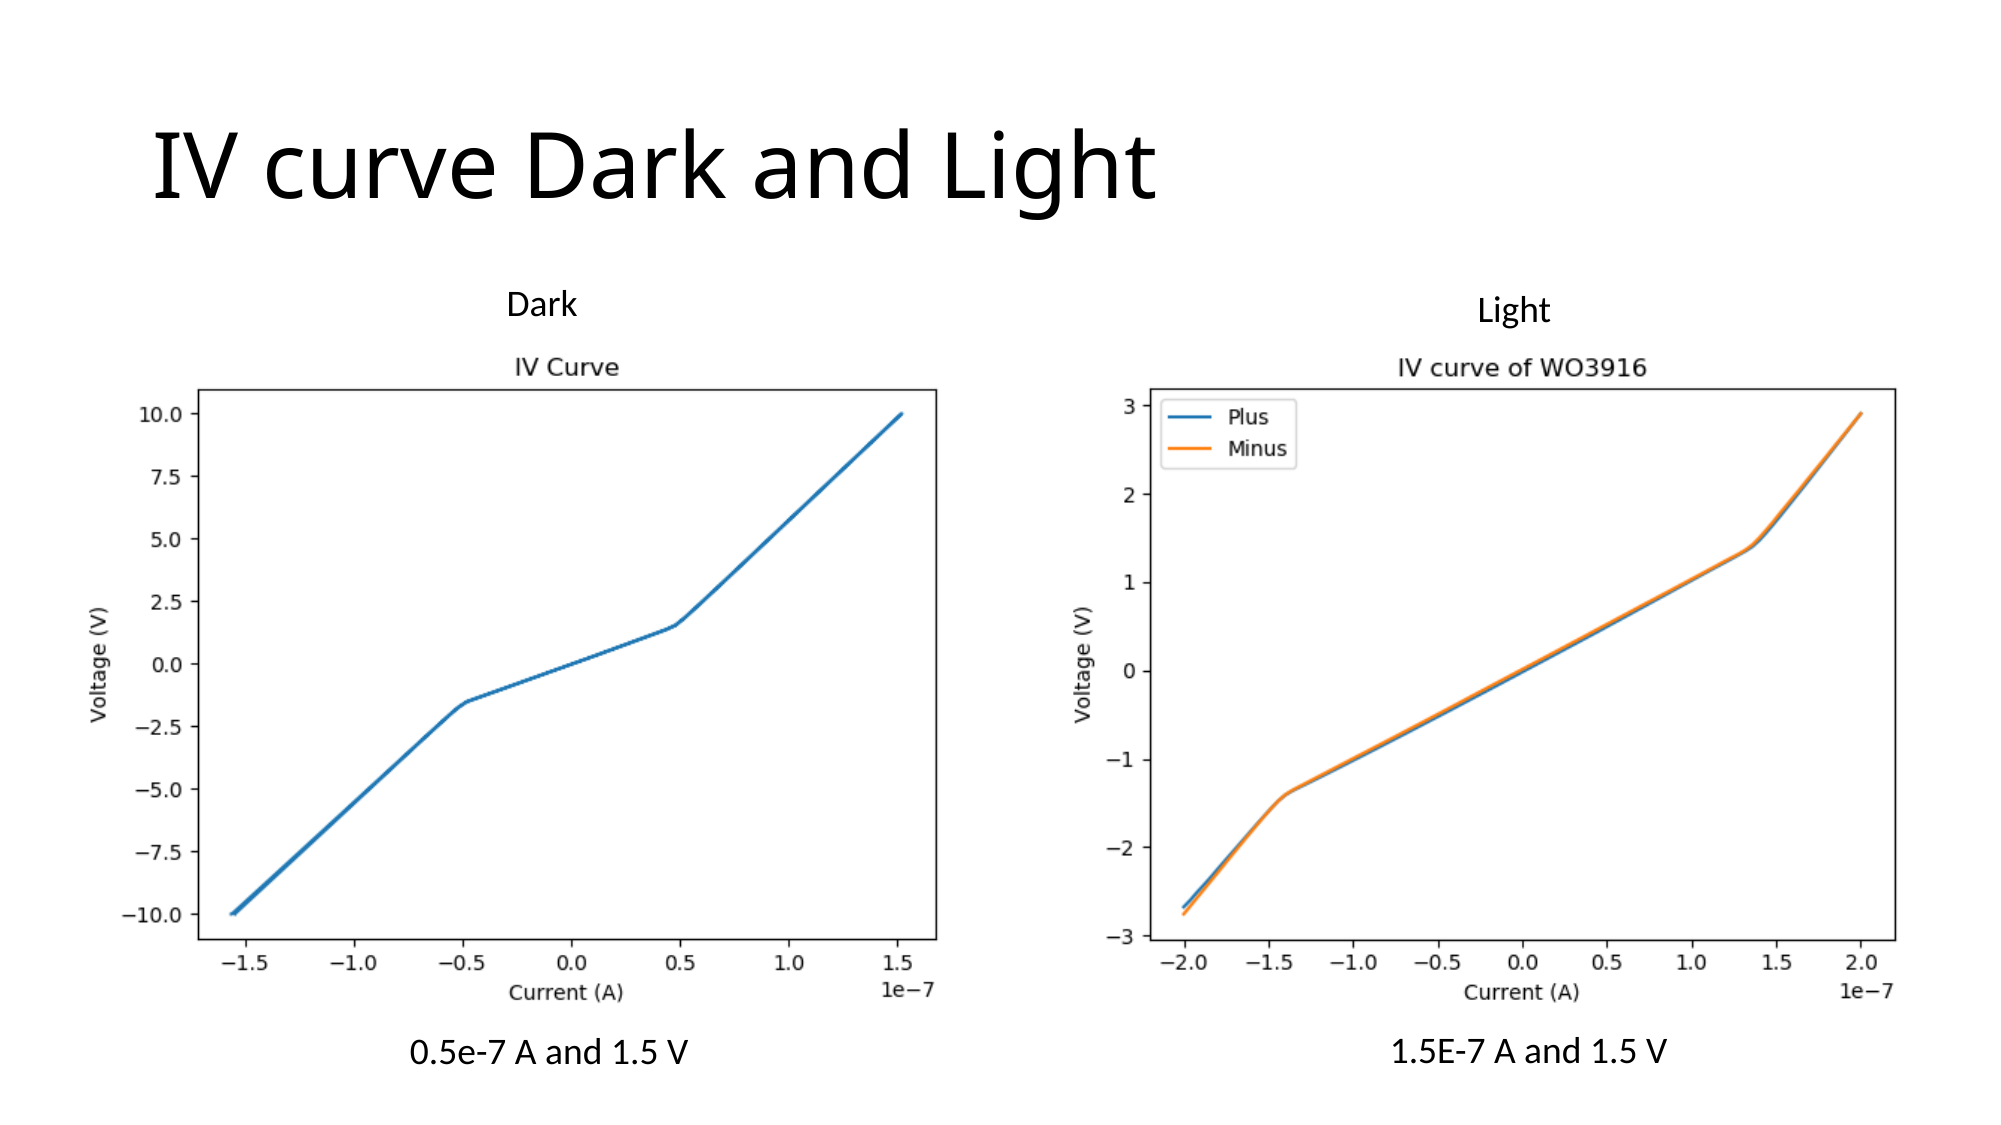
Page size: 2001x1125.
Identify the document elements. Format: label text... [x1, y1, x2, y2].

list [78, 303, 1030, 1018]
text_box 0.5e-7 A and 1.5 V [395, 1019, 1178, 1079]
picture [1030, 303, 1991, 1018]
text_box Light [1462, 277, 1863, 303]
text_box 1.5E-7 A and 1.5 V [1374, 1018, 2000, 1079]
title IV curve Dark and Light [137, 59, 1863, 278]
text_box Dark [491, 271, 911, 303]
